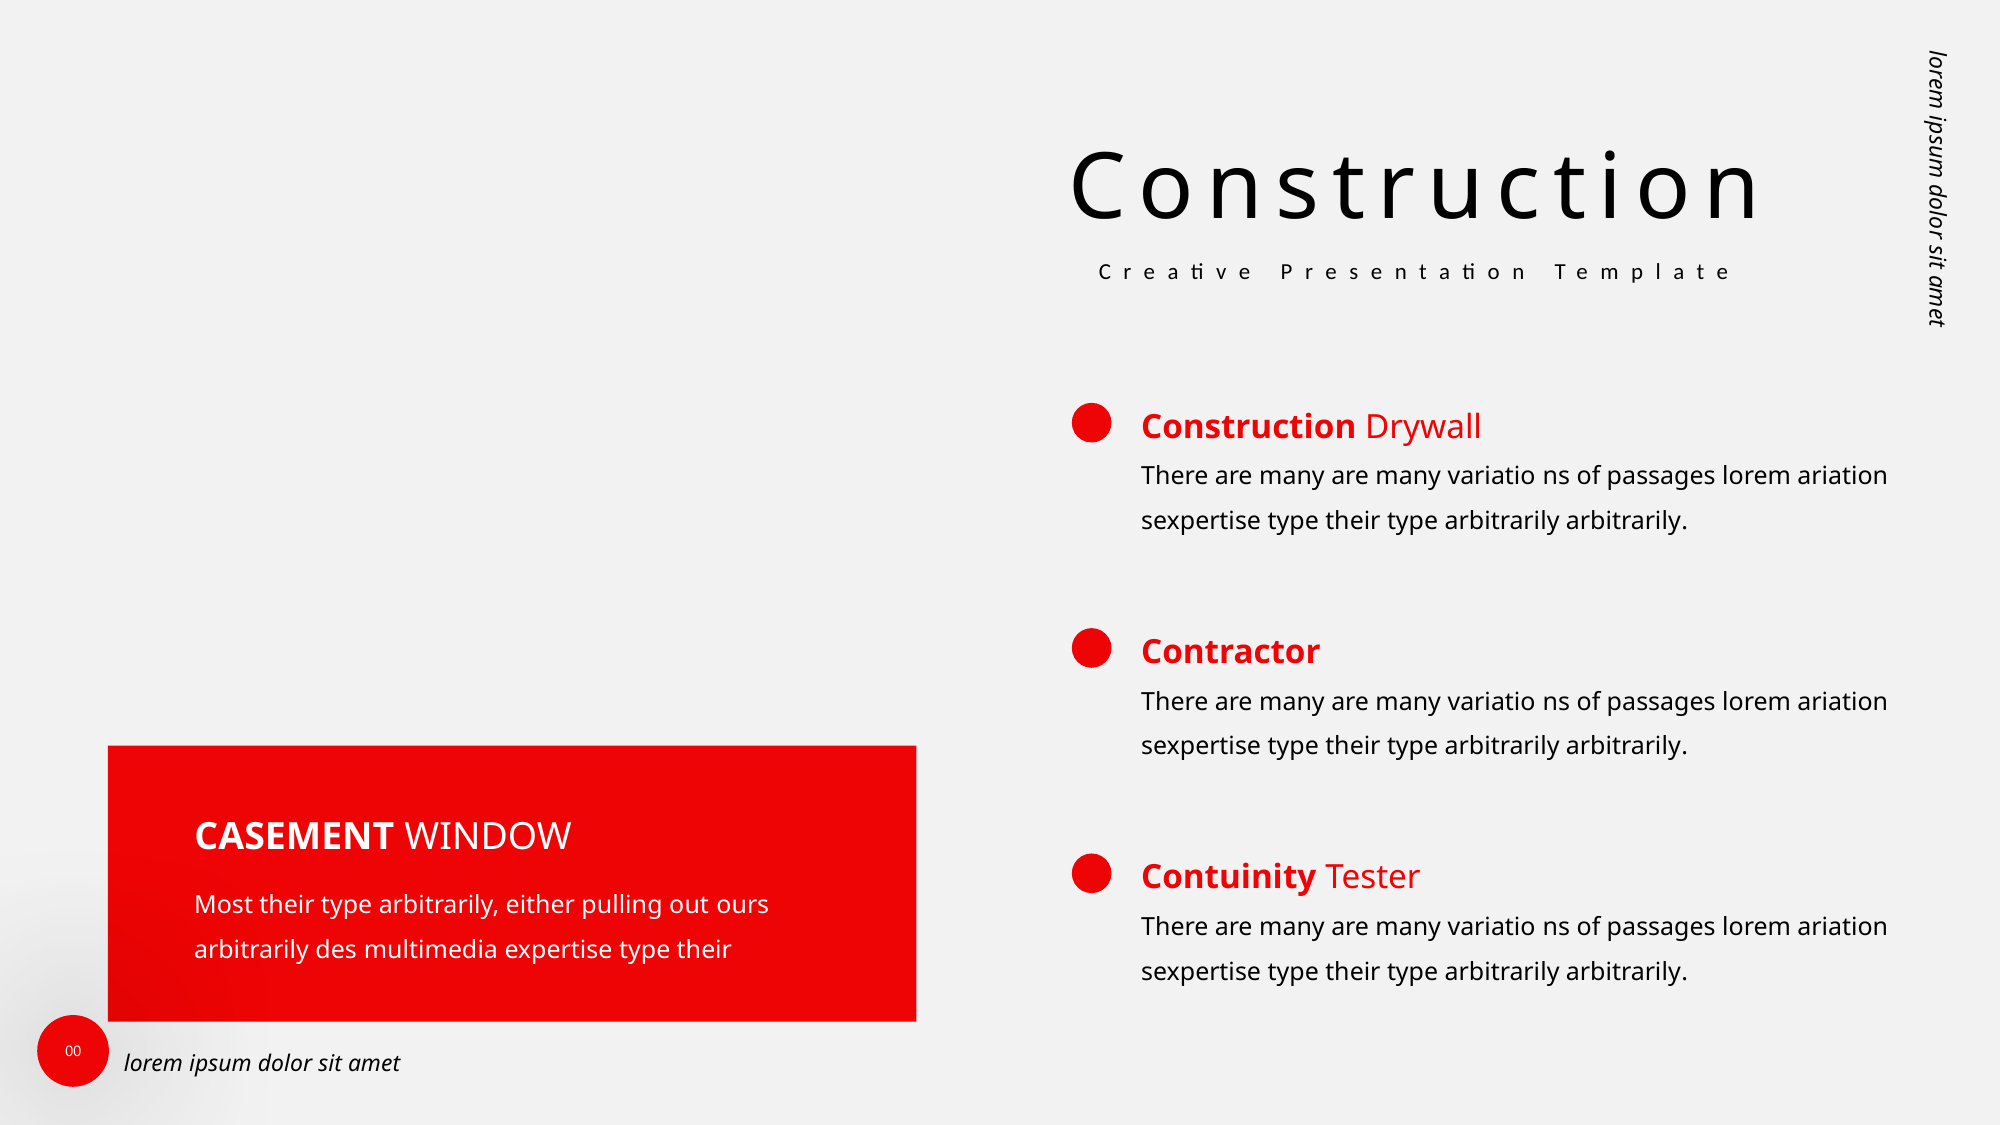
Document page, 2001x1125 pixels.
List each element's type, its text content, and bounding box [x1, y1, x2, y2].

text_box [1070, 401, 1113, 444]
picture [0, 0, 917, 1125]
text_box Contuinity Tester There are many are many variatio ns of passages lorem ariation sexpertise type their type arbitrarily arbitrarily. [1141, 835, 1898, 986]
text_box Construction Drywall There are many are many variatio ns of passages lorem ariation sexpertise type their type arbitrarily arbitrarily. [1141, 384, 1898, 535]
text_box [1070, 627, 1113, 669]
text_box Contractor There are many are many variatio ns of passages lorem ariation sexpertise type their type arbitrarily arbitrarily. [1141, 610, 1898, 760]
text_box lorem ipsum dolor sit amet [1917, 35, 1974, 516]
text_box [1049, 119, 1780, 293]
text_box [1070, 852, 1113, 895]
